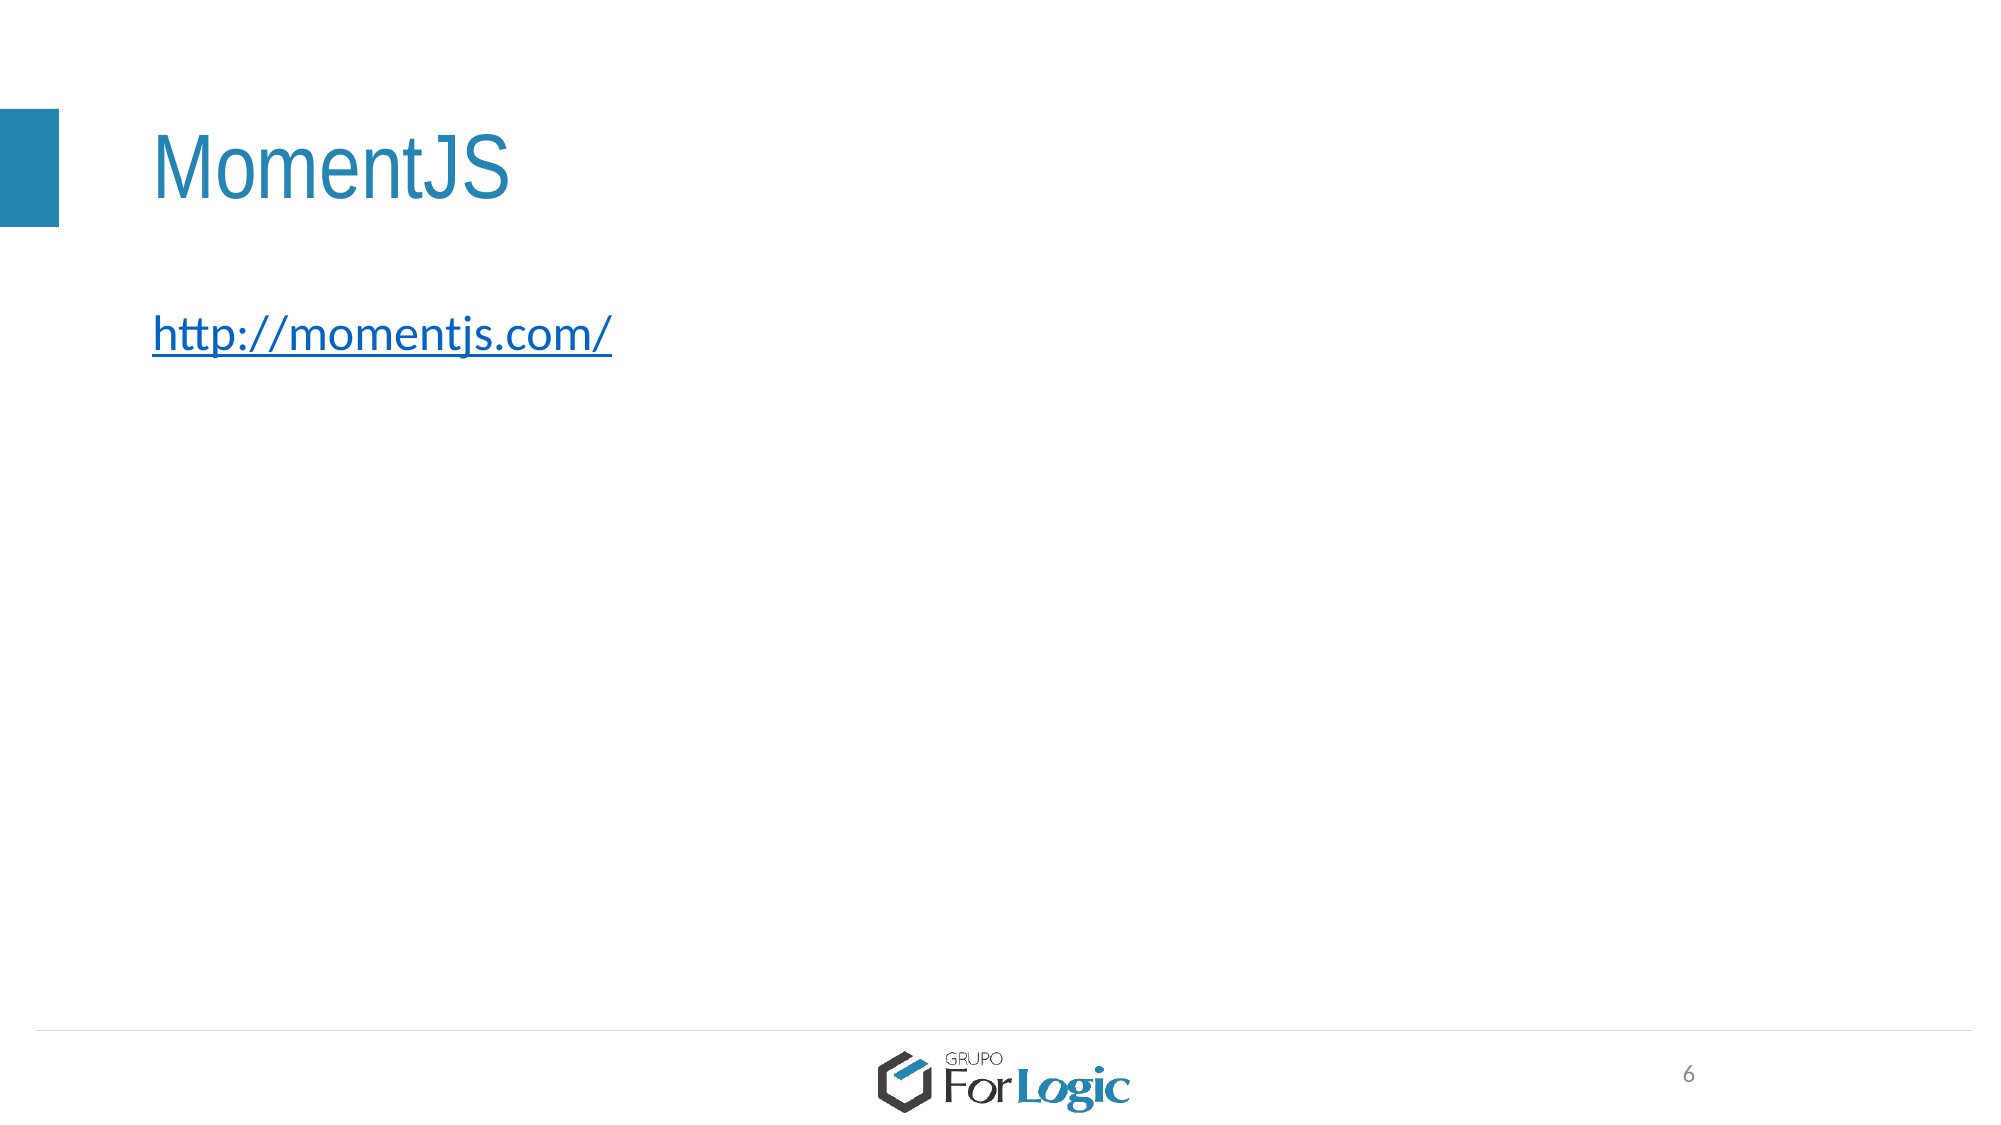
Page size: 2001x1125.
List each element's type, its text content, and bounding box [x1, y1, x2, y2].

title MomentJS [137, 59, 1863, 278]
list http://momentjs.com/ [137, 299, 1863, 1014]
slide_number 6 [1412, 1042, 1711, 1103]
picture [878, 1051, 1130, 1113]
